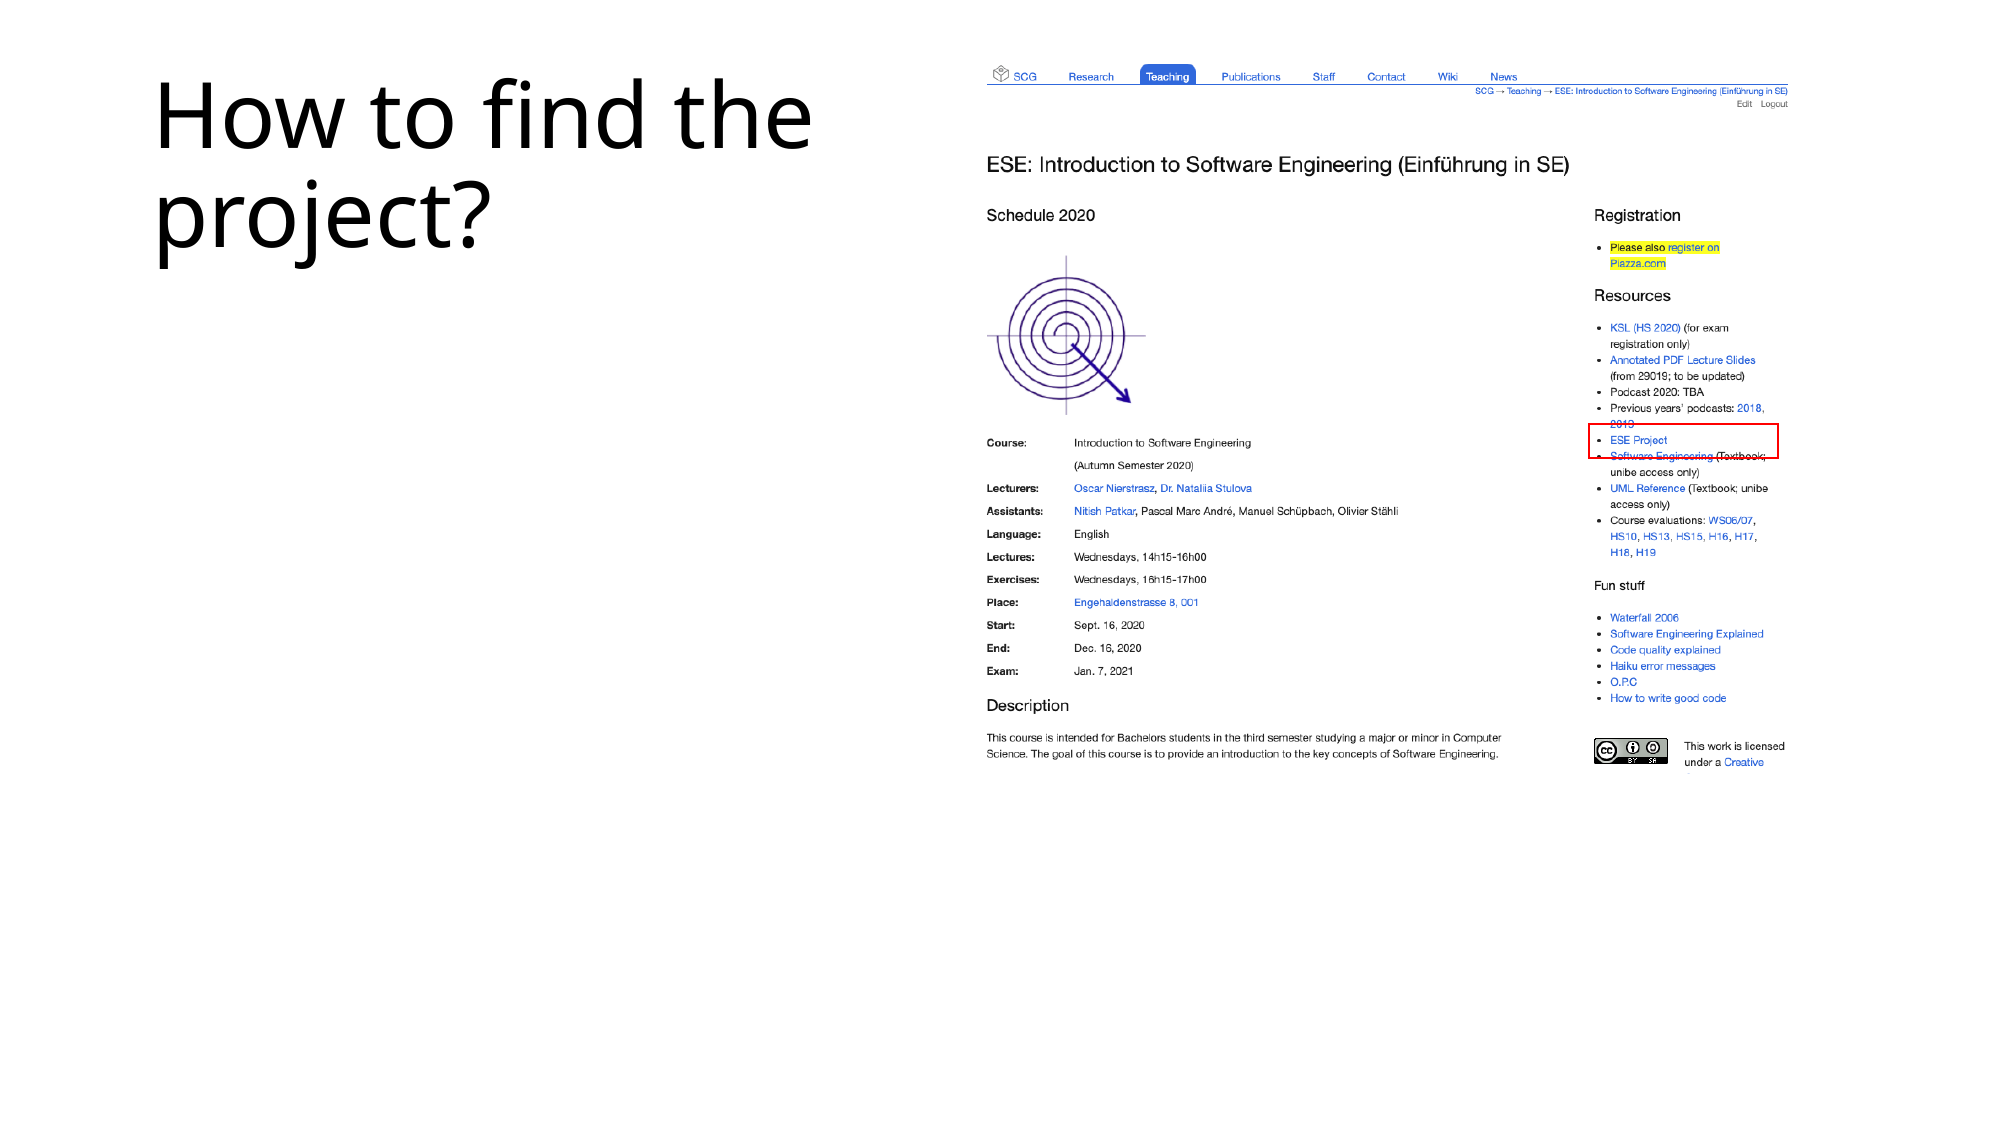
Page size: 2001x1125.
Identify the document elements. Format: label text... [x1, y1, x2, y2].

title How to find the project? [137, 59, 876, 278]
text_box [1572, 191, 1812, 482]
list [966, 59, 1812, 774]
